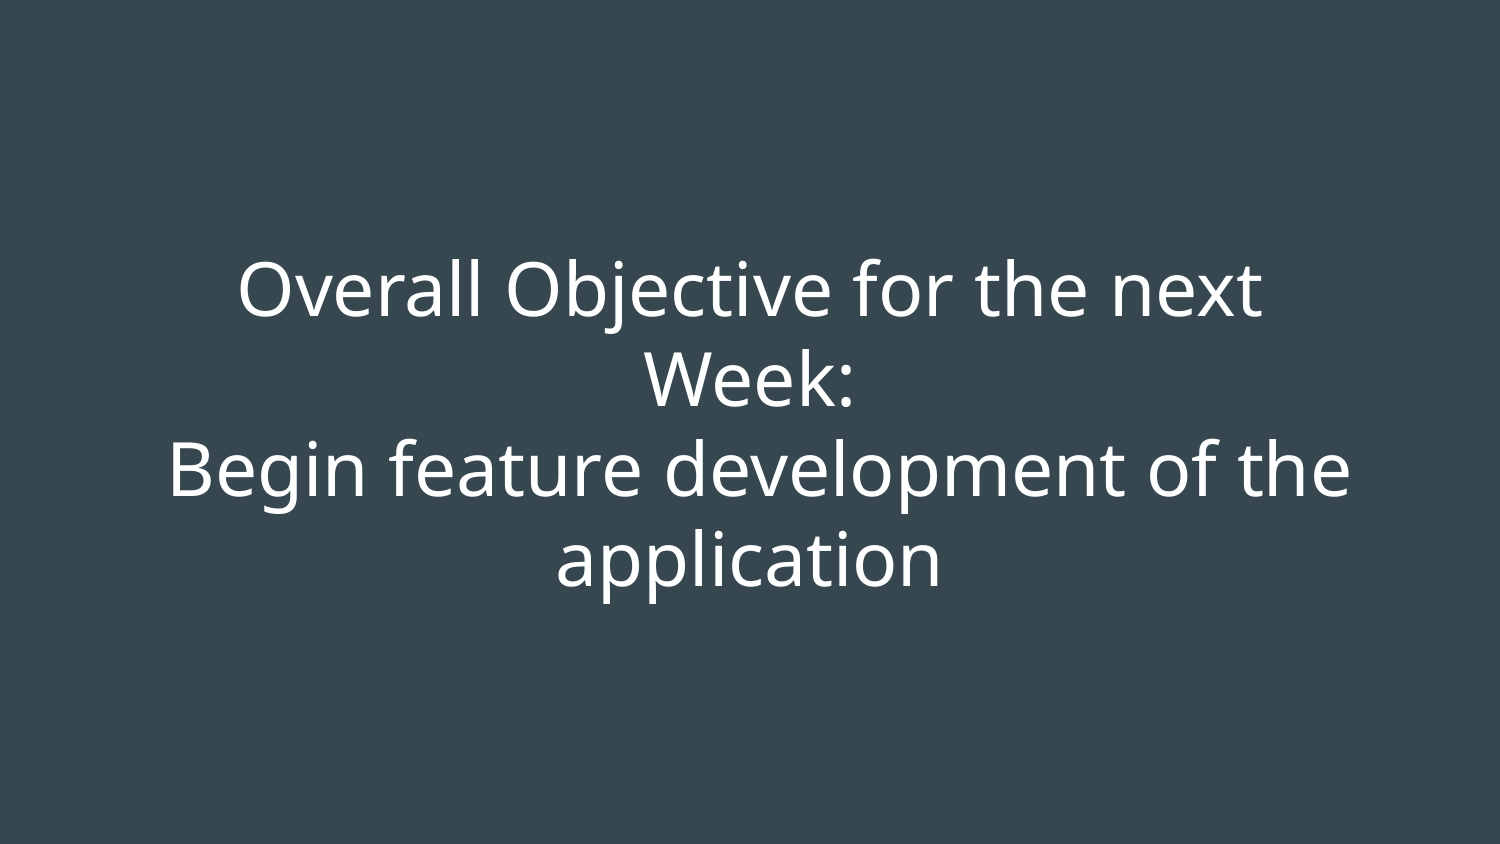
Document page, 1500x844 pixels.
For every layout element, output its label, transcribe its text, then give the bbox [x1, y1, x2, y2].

title Overall Objective for the next Week: Begin feature development of the application [105, 351, 1394, 493]
